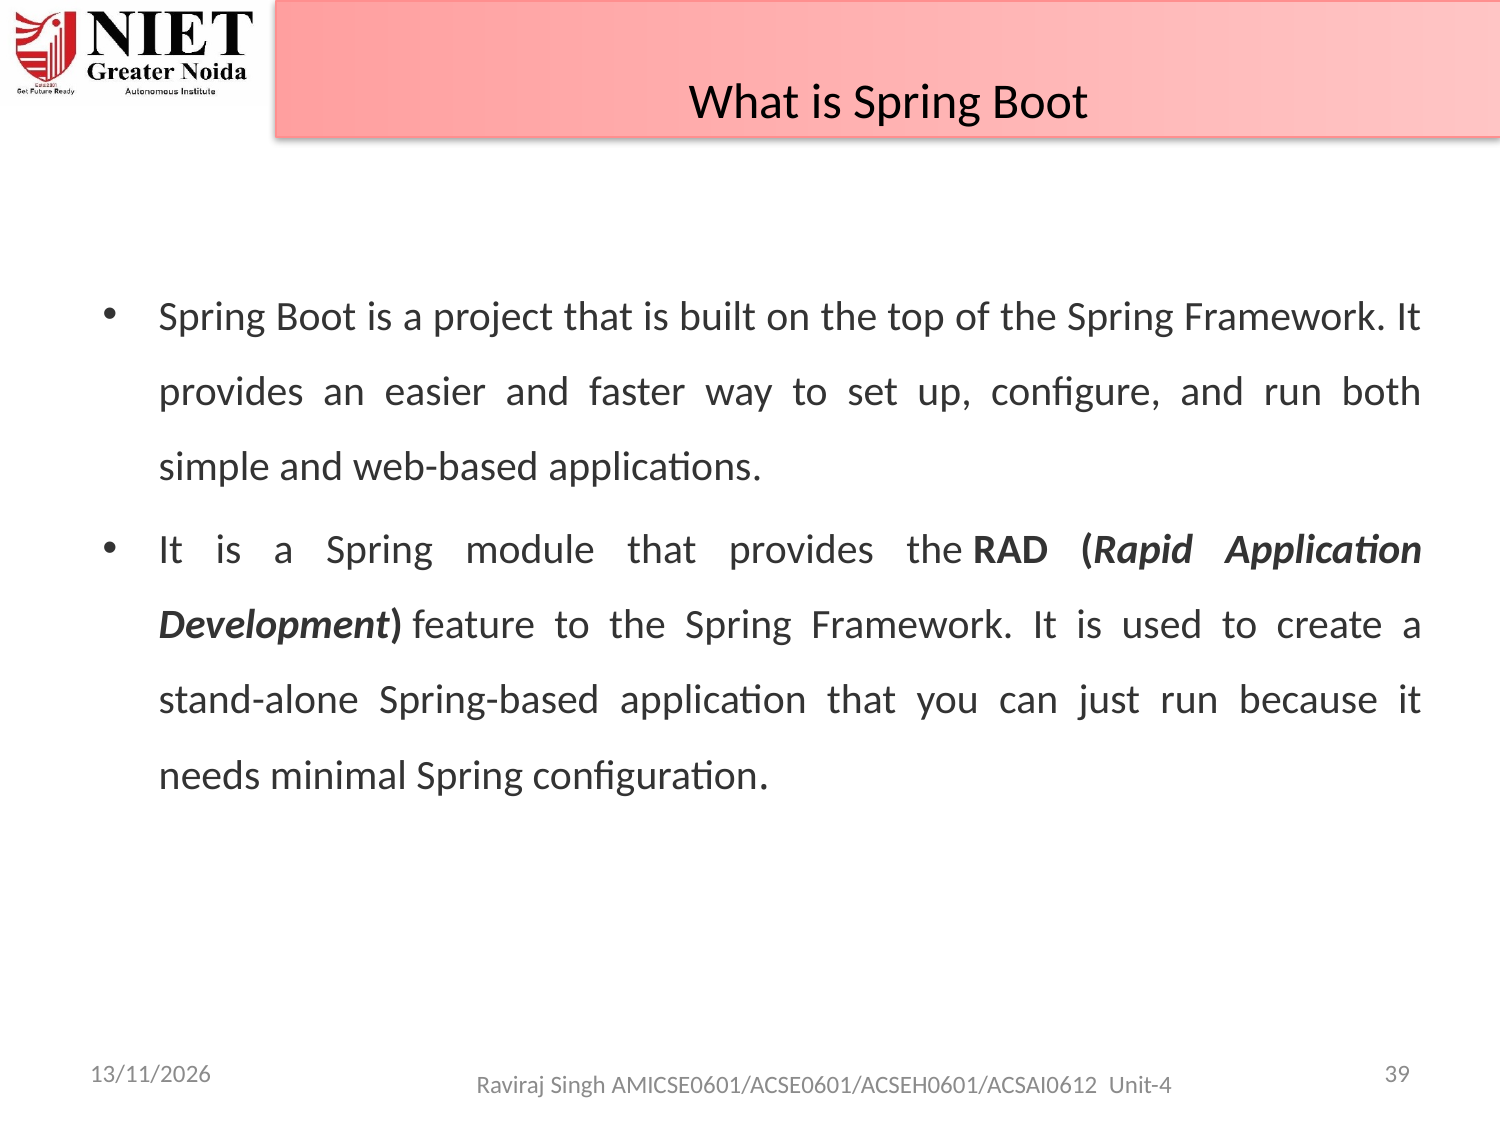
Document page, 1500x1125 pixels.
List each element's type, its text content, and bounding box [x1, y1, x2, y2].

text_box What is Spring Boot [275, 0, 1500, 138]
list Spring Boot is a project that is built on the top of the Spring Framework. It provides an easier and faster way to set up, configure, and run both simple and web-based applications. It is a Spring module that provides the RAD (Rapid Application Development) feature to the Spring Framework. It is used to create a stand-alone Spring-based application that you can just run because it needs minimal Spring configuration. [87, 187, 1438, 1021]
picture [0, 0, 269, 106]
slide_number 39 [1238, 1042, 1425, 1103]
footer Raviraj Singh AMICSE0601/ACSE0601/ACSEH0601/ACSAI0612 Unit-4 [412, 1042, 1238, 1125]
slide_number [75, 1042, 412, 1103]
